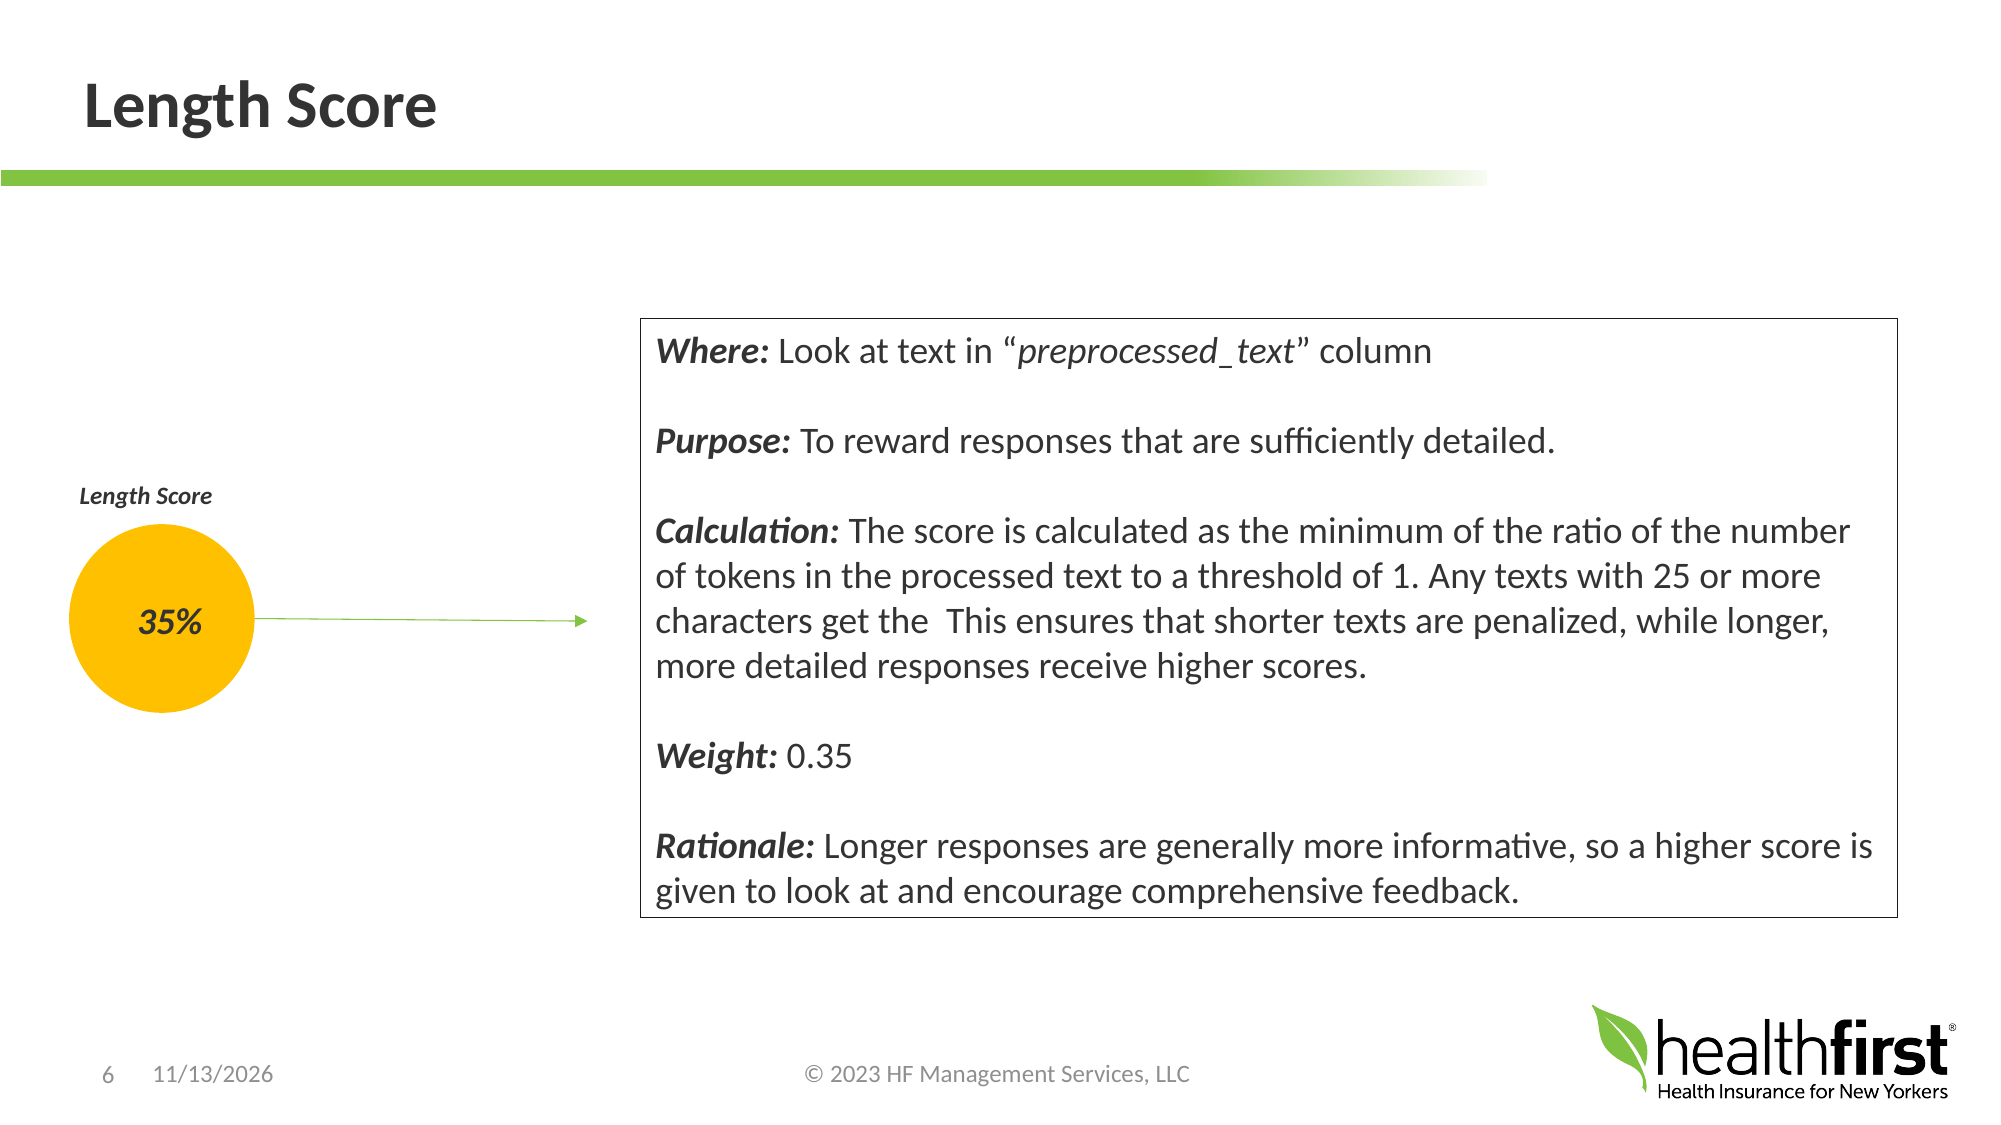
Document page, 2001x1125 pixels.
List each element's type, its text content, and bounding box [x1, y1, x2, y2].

text_box 35% [122, 589, 242, 650]
footer © 2023 HF Management Services, LLC [662, 1043, 1338, 1103]
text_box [254, 618, 588, 622]
text_box Where: Look at text in “preprocessed_text” column Purpose: To reward responses that are sufficiently detailed. Calculation: The score is calculated as the minimum of the ratio of the number of tokens in the processed text to a threshold of 1. Any texts with 25 or more characters get the This ensures that shorter texts are penalized, while longer, more detailed responses receive higher scores. Weight: 0.35 Rationale: Longer responses are generally more informative, so a higher score is given to look at and encourage comprehensive feedback. [640, 318, 1898, 918]
picture [1562, 963, 2001, 1125]
text_box [68, 523, 256, 714]
slide_number 6 [0, 1042, 130, 1104]
text_box Length Score [64, 472, 289, 518]
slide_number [137, 1043, 588, 1103]
title Length Score [69, 0, 1975, 143]
